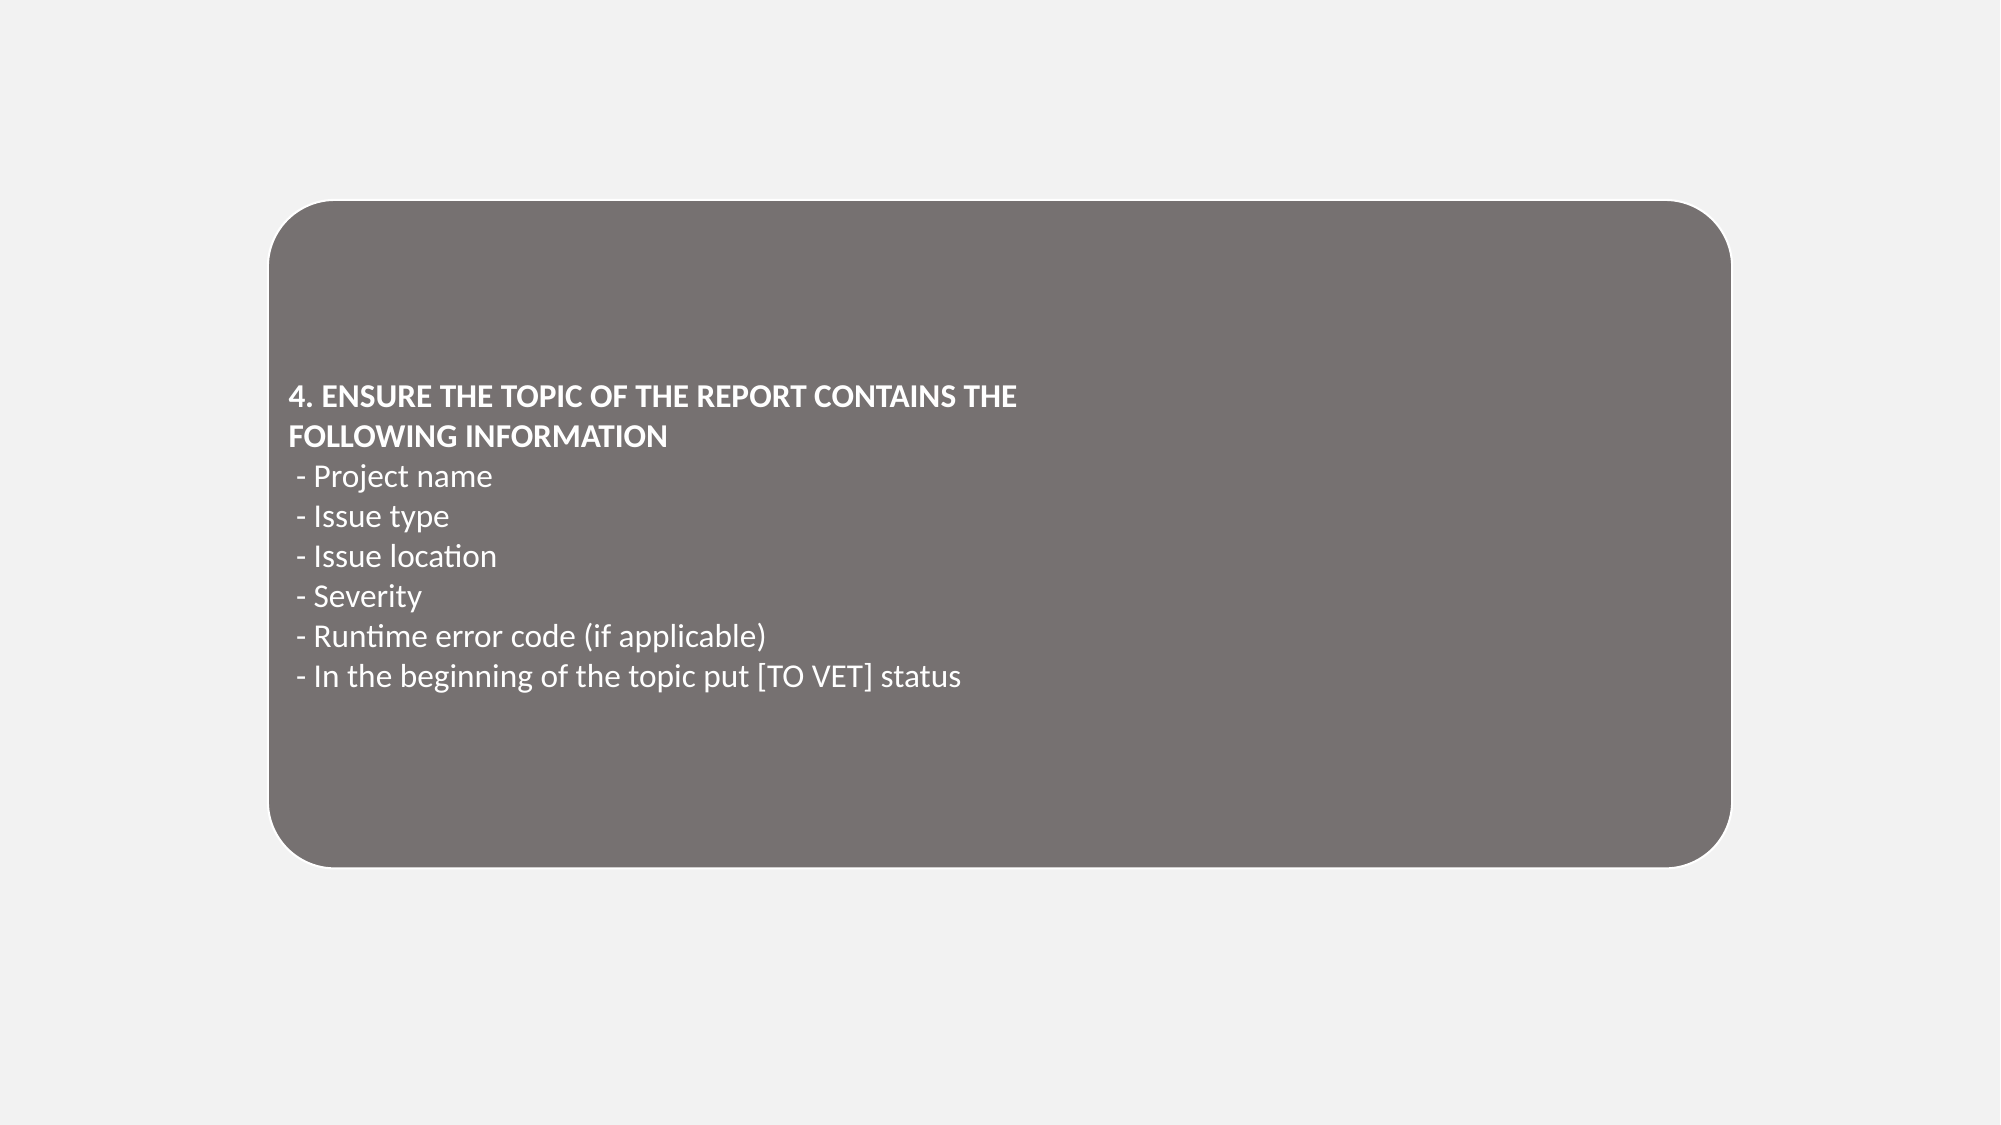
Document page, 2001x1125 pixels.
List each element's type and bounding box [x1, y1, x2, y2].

text_box [267, 199, 1733, 869]
